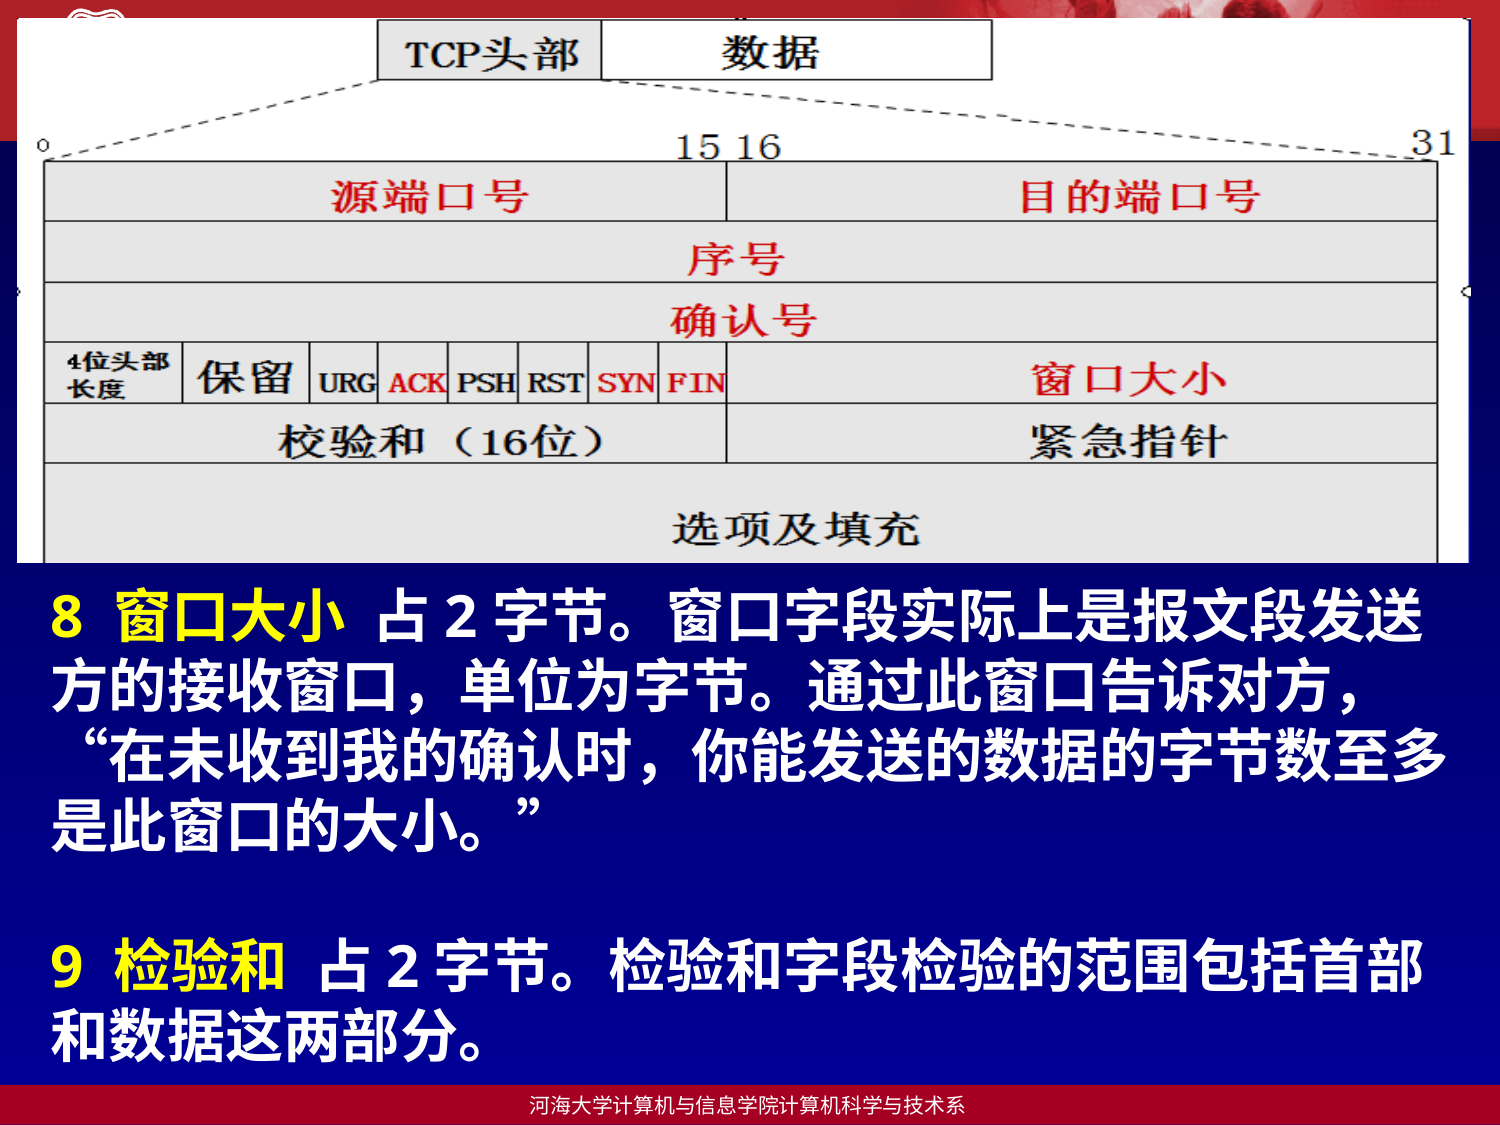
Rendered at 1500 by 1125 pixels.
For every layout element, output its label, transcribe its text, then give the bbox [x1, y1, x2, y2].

picture [0, 0, 1500, 563]
title 8 窗口大小 占2字节。窗口字段实际上是报文段发送方的接收窗口，单位为字节。通过此窗口告诉对方，“在未收到我的确认时，你能发送的数据的字节数至多是此窗口的大小。” 9 检验和 占2字节。检验和字段检验的范围包括首部和数据这两部分。 [35, 571, 1464, 1077]
